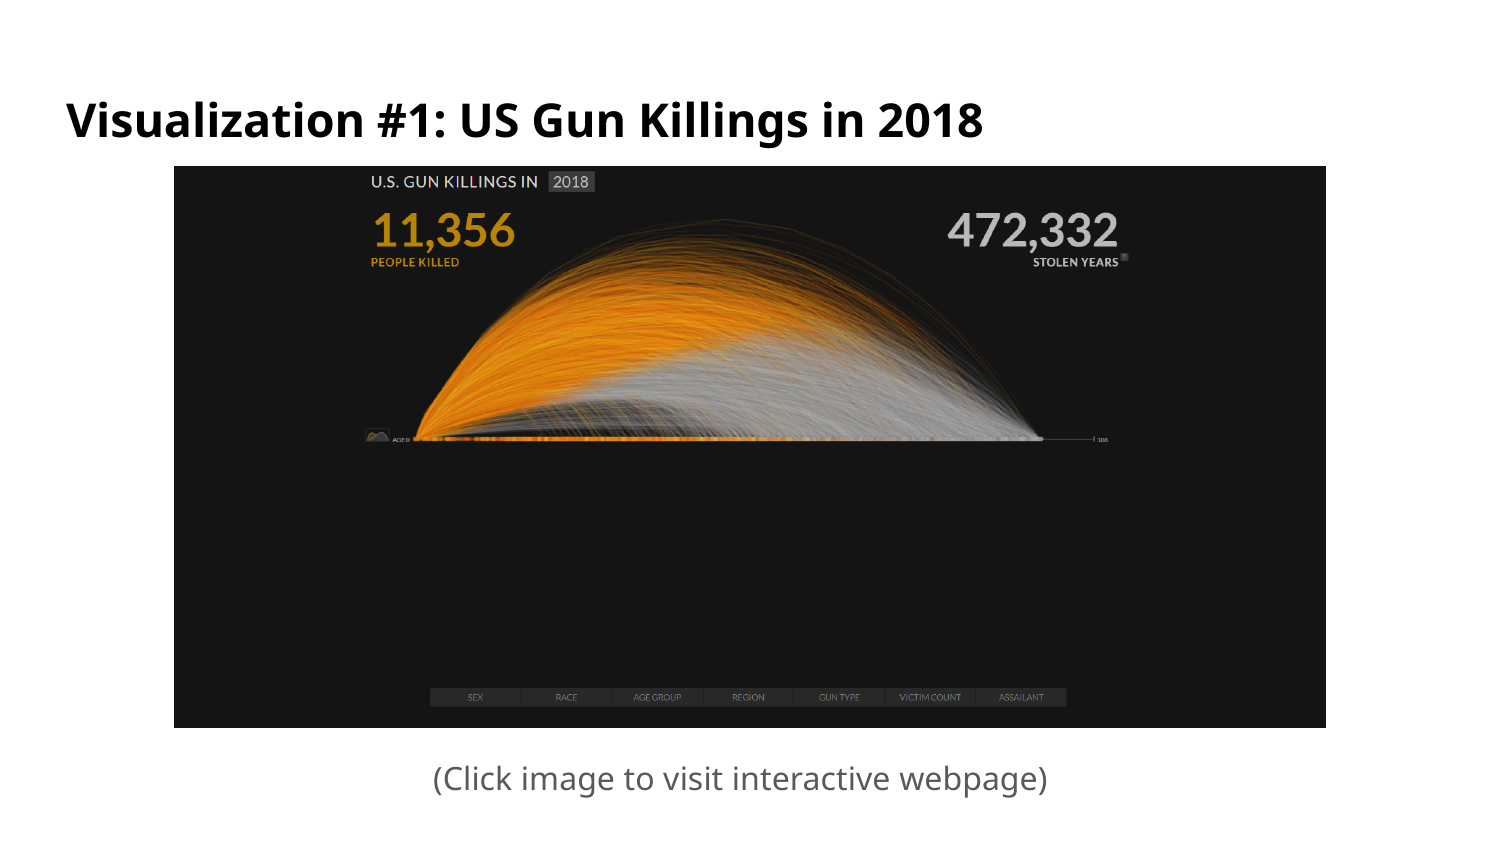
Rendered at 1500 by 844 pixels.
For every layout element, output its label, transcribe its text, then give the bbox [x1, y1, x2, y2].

list (Click image to visit interactive webpage) [357, 736, 1125, 844]
picture [173, 166, 1327, 728]
title Visualization #1: US Gun Killings in 2018 [51, 72, 1449, 167]
